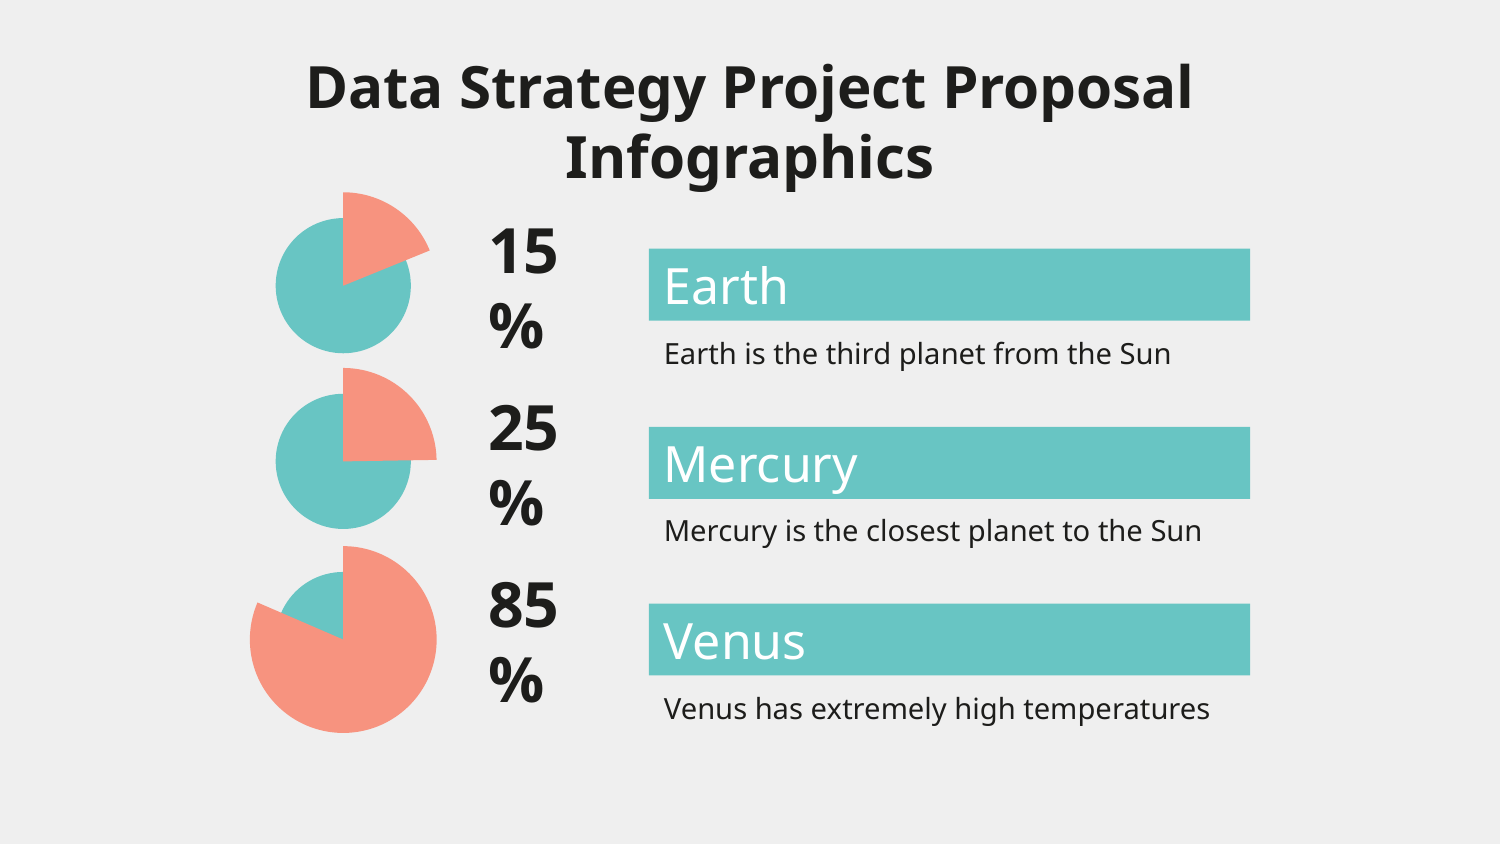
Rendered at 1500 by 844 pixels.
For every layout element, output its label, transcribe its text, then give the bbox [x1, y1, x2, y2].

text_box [249, 367, 437, 545]
title Data Strategy Project Proposal Infographics [118, 72, 1382, 168]
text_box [648, 248, 1251, 393]
text_box 15% [473, 258, 624, 313]
text_box 25% [473, 435, 624, 490]
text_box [249, 192, 437, 367]
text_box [648, 426, 1251, 570]
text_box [648, 603, 1251, 748]
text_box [249, 545, 437, 734]
text_box 85% [473, 612, 624, 667]
